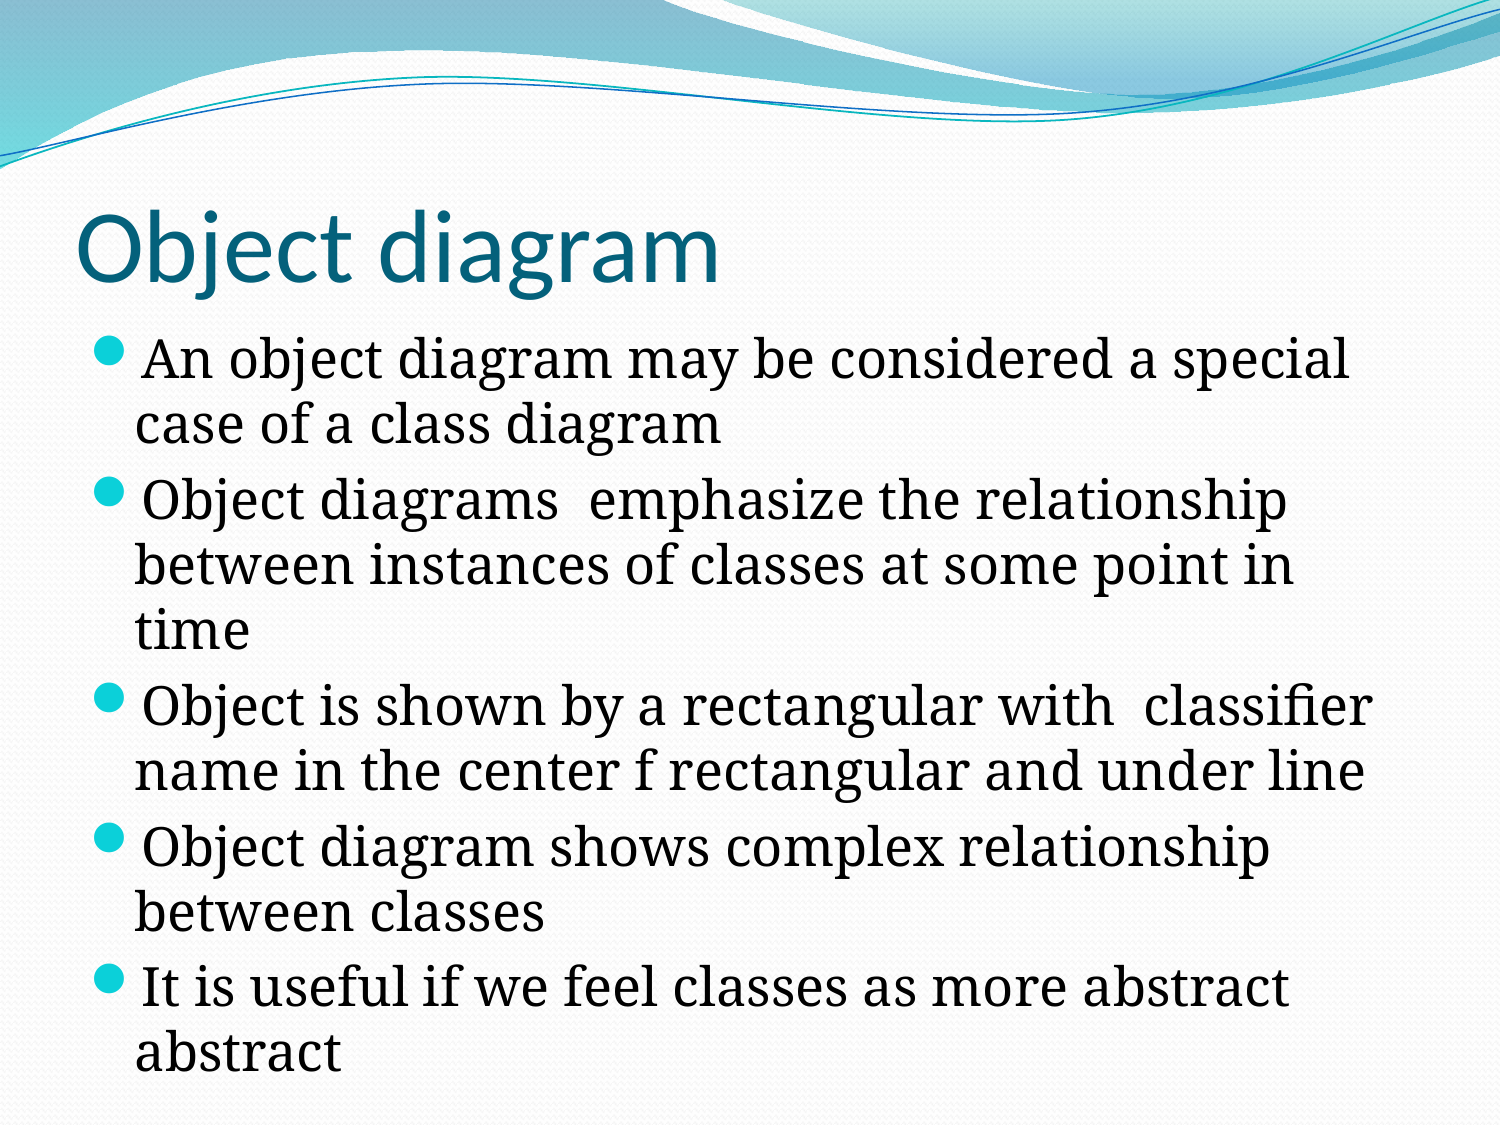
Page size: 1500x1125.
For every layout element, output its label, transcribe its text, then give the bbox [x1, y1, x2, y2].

title Object diagram [75, 115, 1425, 303]
list An object diagram may be considered a special case of a class diagram Object diagrams emphasize the relationship between instances of classes at some point in time Object is shown by a rectangular with classifier name in the center f rectangular and under line Object diagram shows complex relationship between classes It is useful if we feel classes as more abstract abstract [75, 317, 1425, 1038]
